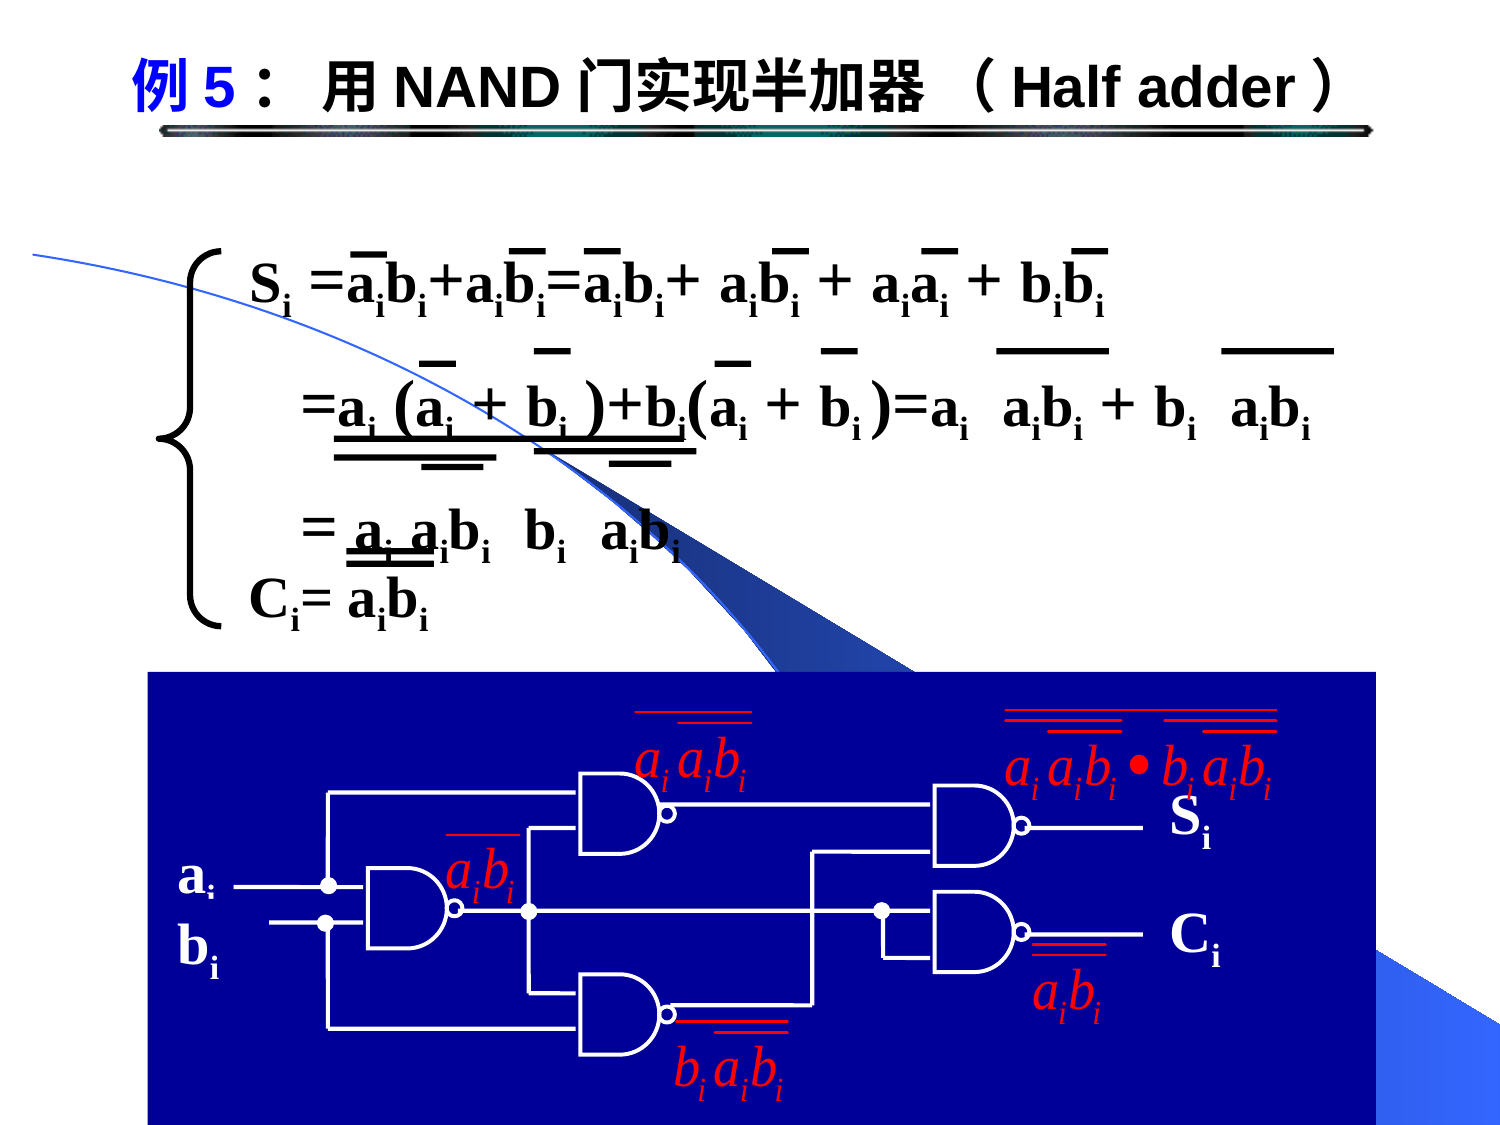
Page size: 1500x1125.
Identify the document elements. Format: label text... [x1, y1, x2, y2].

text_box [162, 756, 1297, 1071]
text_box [626, 699, 763, 807]
text_box 例5： 用NAND门实现半加器 （Half adder） [0, 42, 1500, 127]
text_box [996, 698, 1288, 816]
picture [159, 125, 1377, 138]
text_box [437, 820, 533, 919]
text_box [666, 1008, 799, 1117]
text_box Si =aibi+aibi=aibi+ aibi + aiai + bibi =ai (ai + bi )+bi(ai + bi )=ai aibi + bi aibi = ai aibi bi aibi [218, 148, 1483, 578]
text_box [158, 251, 222, 627]
text_box [147, 671, 1376, 1125]
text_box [1023, 931, 1120, 1039]
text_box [233, 550, 560, 637]
